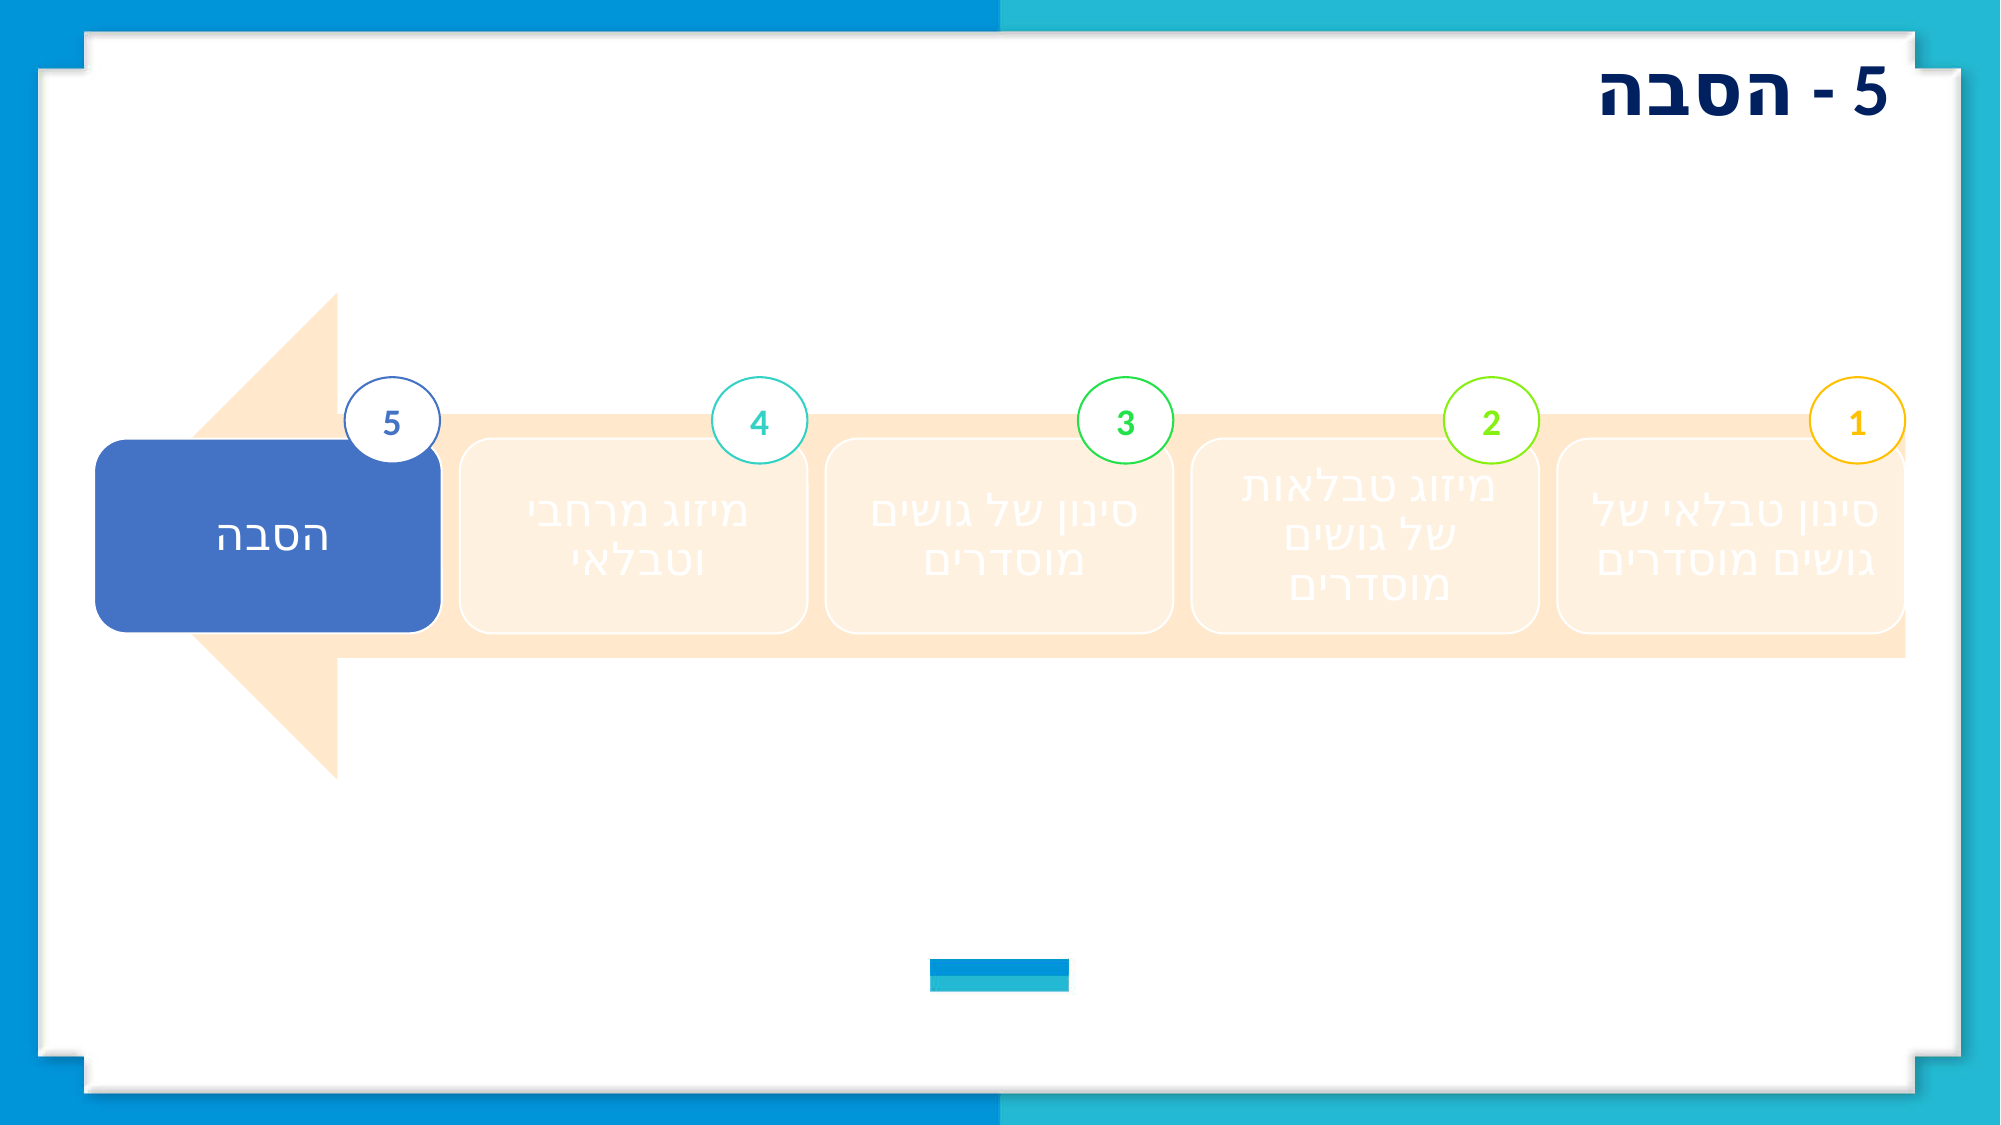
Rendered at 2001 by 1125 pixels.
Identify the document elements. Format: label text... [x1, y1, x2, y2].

picture [38, 0, 2000, 1125]
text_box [93, 292, 1906, 780]
text_box 5 - הסבה [93, 40, 1906, 143]
